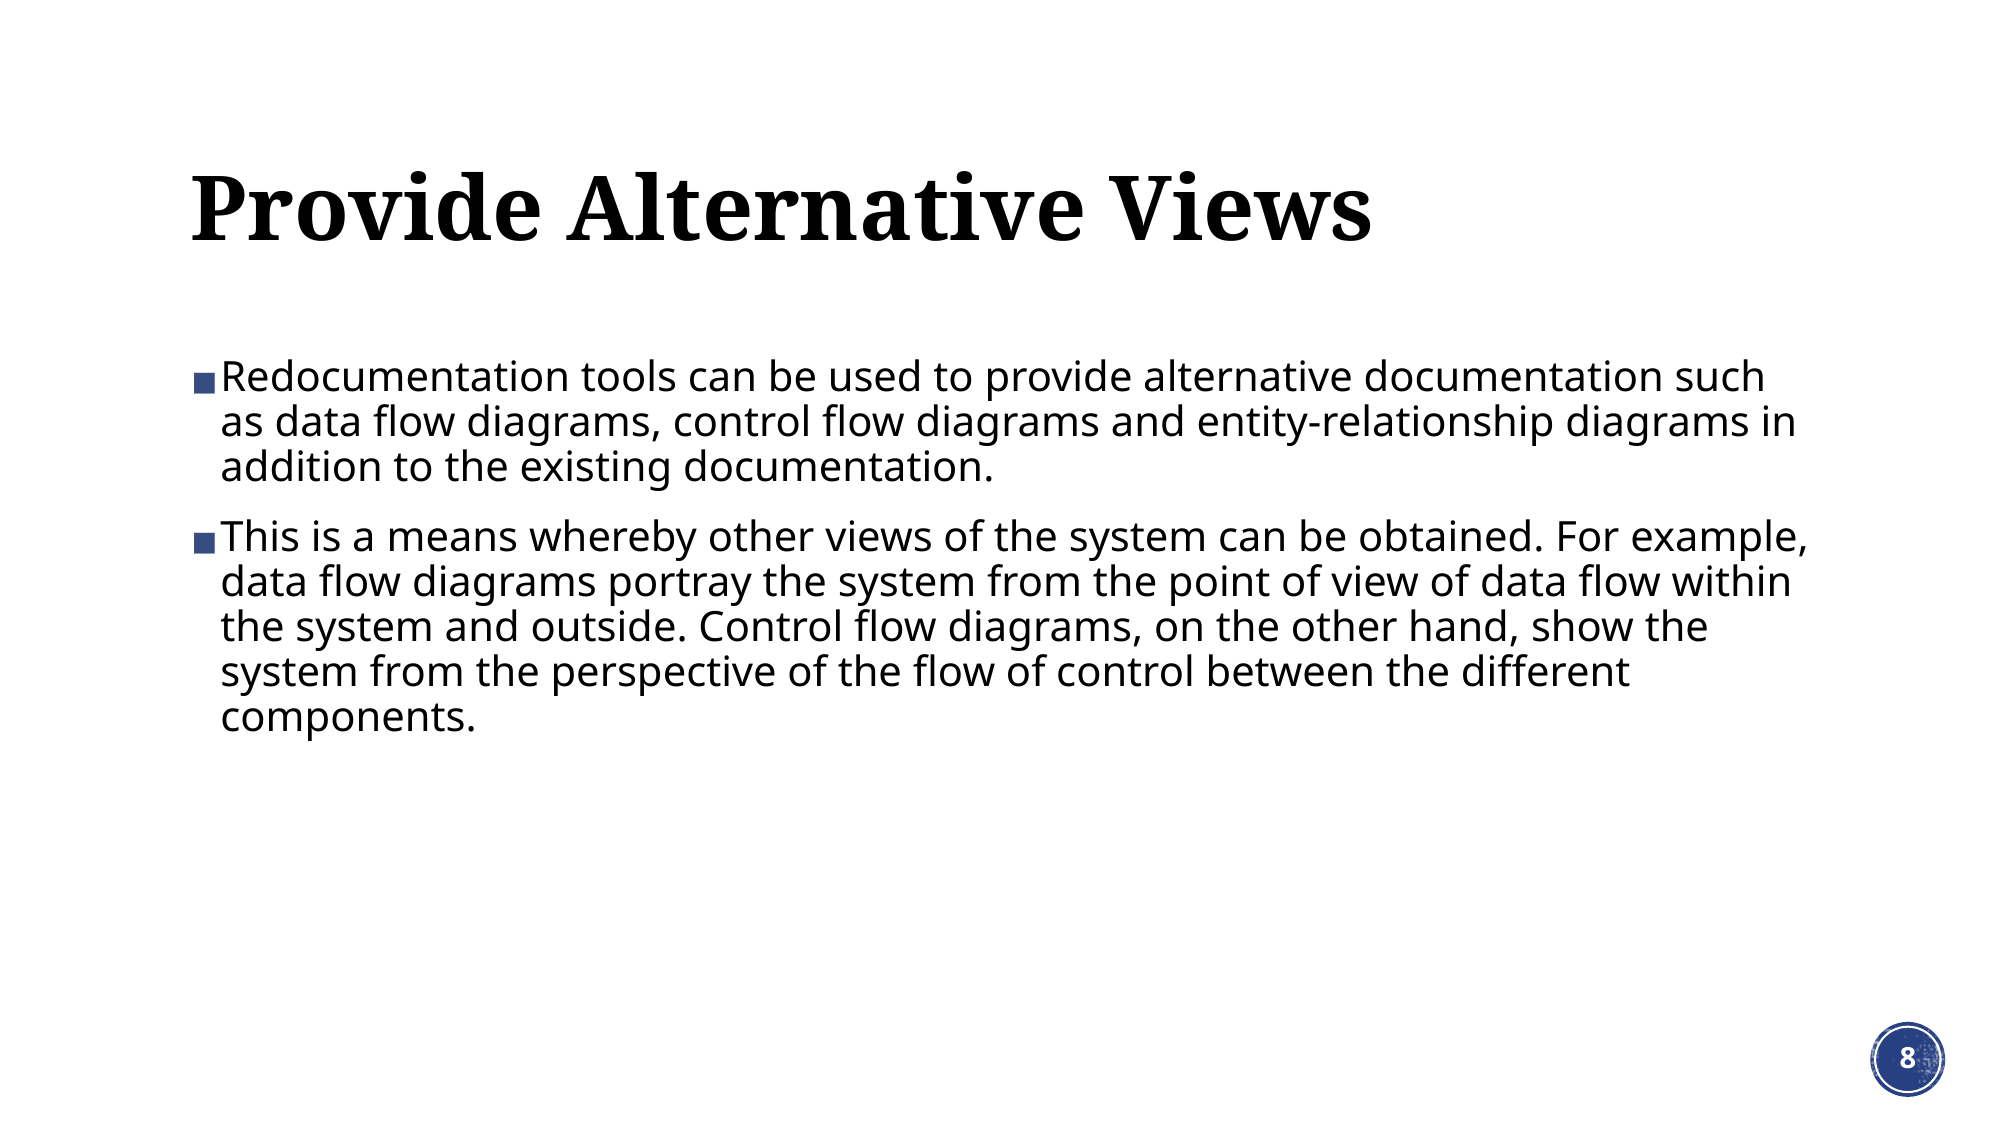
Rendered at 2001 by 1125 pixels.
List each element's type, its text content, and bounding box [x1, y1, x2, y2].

slide_number ‹#› [1855, 1028, 1961, 1089]
picture [1887, 1021, 1929, 1028]
picture [1884, 1089, 1931, 1097]
list Redocumentation tools can be used to provide alternative documentation such as data flow diagrams, control flow diagrams and entity-relationship diagrams in addition to the existing documentation. This is a means whereby other views of the system can be obtained. For example, data flow diagrams portray the system from the point of view of data flow within the system and outside. Control flow diagrams, on the other hand, show the system from the perspective of the flow of control between the different components. [175, 348, 1826, 1013]
title Provide Alternative Views [175, 79, 1826, 344]
